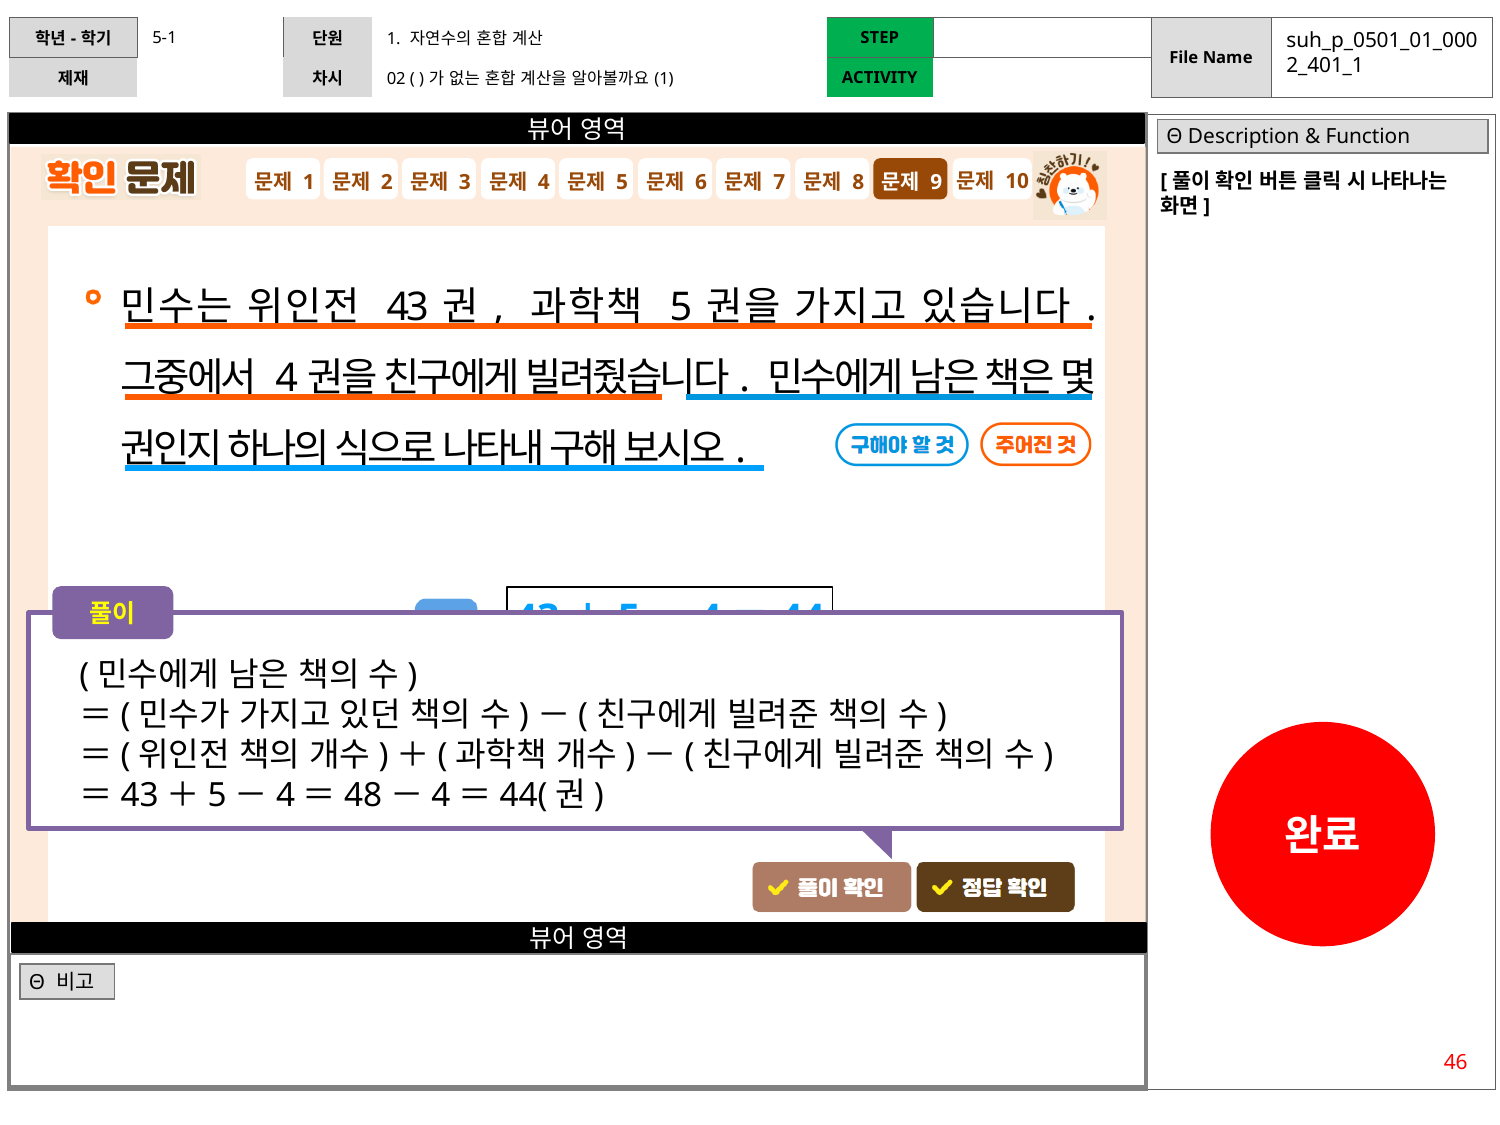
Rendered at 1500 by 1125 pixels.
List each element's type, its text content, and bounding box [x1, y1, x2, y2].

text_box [28, 585, 1123, 860]
picture [749, 860, 912, 914]
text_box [239, 147, 1052, 200]
table_header Θ Description & Function [1158, 120, 1487, 152]
picture [1033, 151, 1107, 220]
text_box [풀이 확인 버튼 클릭 시 나타나는 화면] [1145, 160, 1500, 226]
text_box [0, 0, 1500, 75]
picture [82, 285, 103, 307]
picture [915, 860, 1078, 913]
text_box suh_p_0501_01_0002_401_1 [1271, 75, 1500, 84]
text_box 민수는 위인전 43권, 과학책 5권을 가지고 있습니다. 그중에서 4권을 친구에게 빌려줬습니다. 민수에게 남은 책은 몇 권인지 하나의 식으로 나타내 구해 보시오. [105, 249, 1109, 478]
picture [41, 154, 201, 200]
text_box 완료 [1208, 719, 1438, 949]
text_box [832, 420, 1092, 469]
